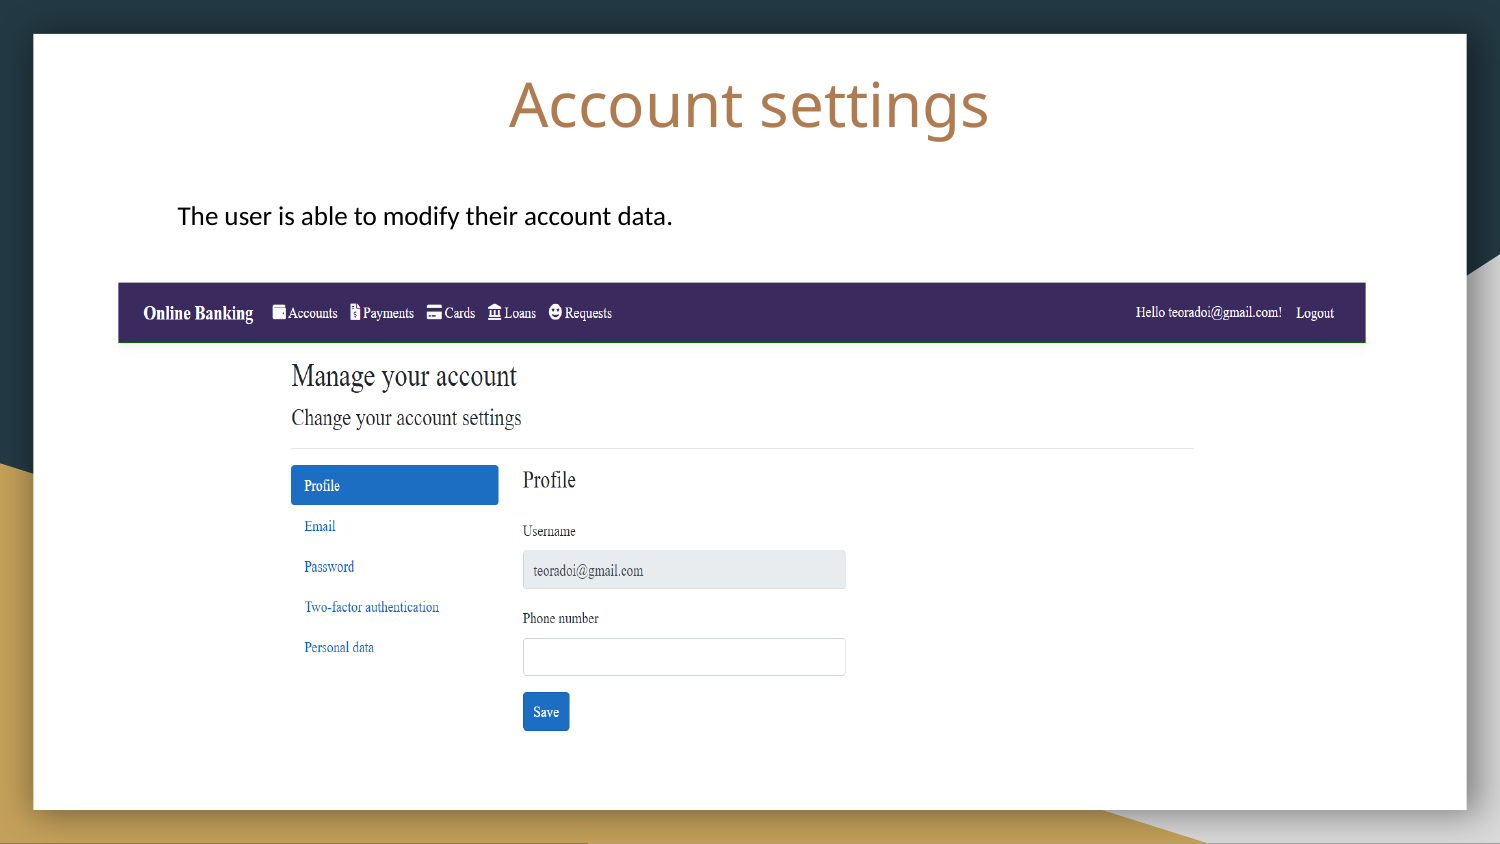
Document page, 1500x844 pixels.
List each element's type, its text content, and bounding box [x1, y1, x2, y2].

list The user is able to modify their account data. [162, 178, 1067, 281]
picture [118, 282, 1366, 753]
title Account settings [134, 50, 1366, 155]
